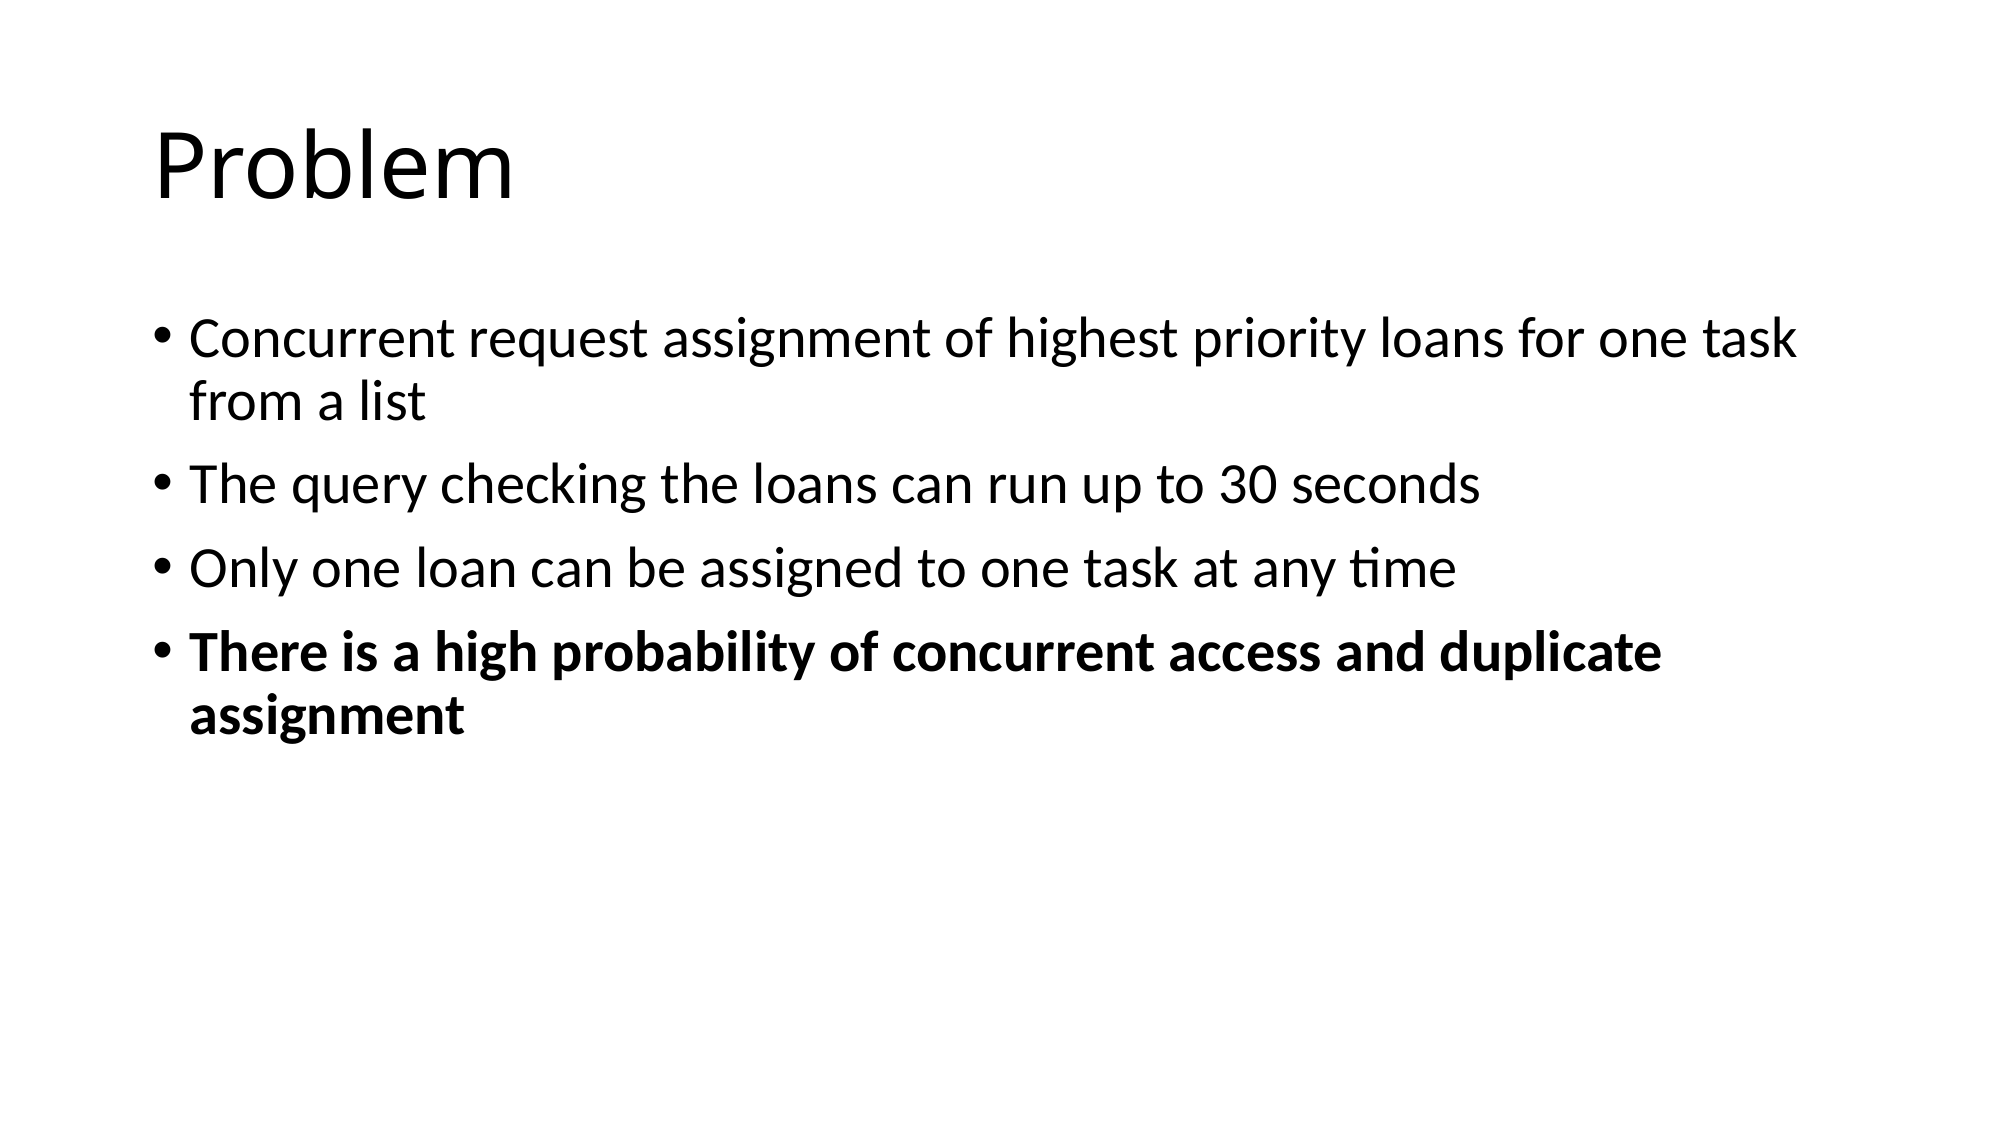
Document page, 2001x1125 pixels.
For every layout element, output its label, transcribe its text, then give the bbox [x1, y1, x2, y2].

title Problem [137, 59, 1863, 278]
list Concurrent request assignment of highest priority loans for one task from a list The query checking the loans can run up to 30 seconds Only one loan can be assigned to one task at any time There is a high probability of concurrent access and duplicate assignment [137, 299, 1863, 1014]
